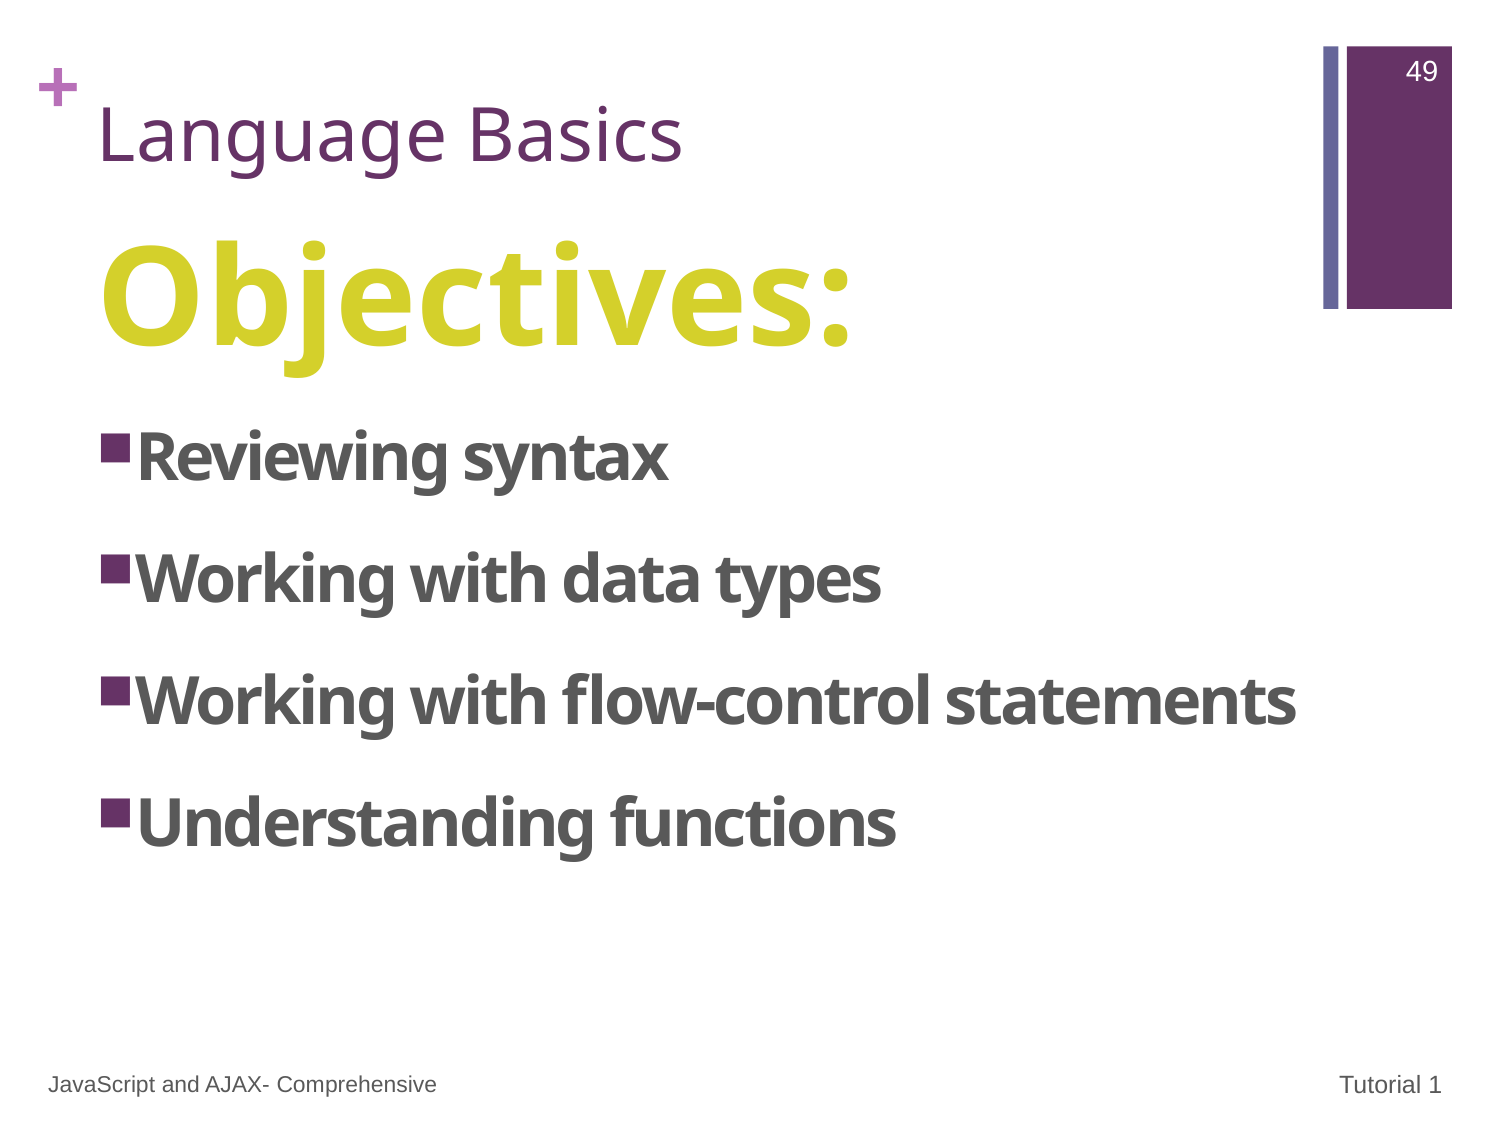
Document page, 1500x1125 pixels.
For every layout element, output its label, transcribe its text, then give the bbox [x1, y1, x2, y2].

slide_number Tutorial 1 [1114, 1053, 1465, 1114]
slide_number 49 [1362, 39, 1454, 100]
list Objectives: Reviewing syntax Working with data types Working with flow-control statements Understanding functions [81, 200, 1322, 1005]
footer JavaScript and AJAX- Comprehensive [33, 1053, 1038, 1114]
title Language Basics [81, 79, 1322, 200]
